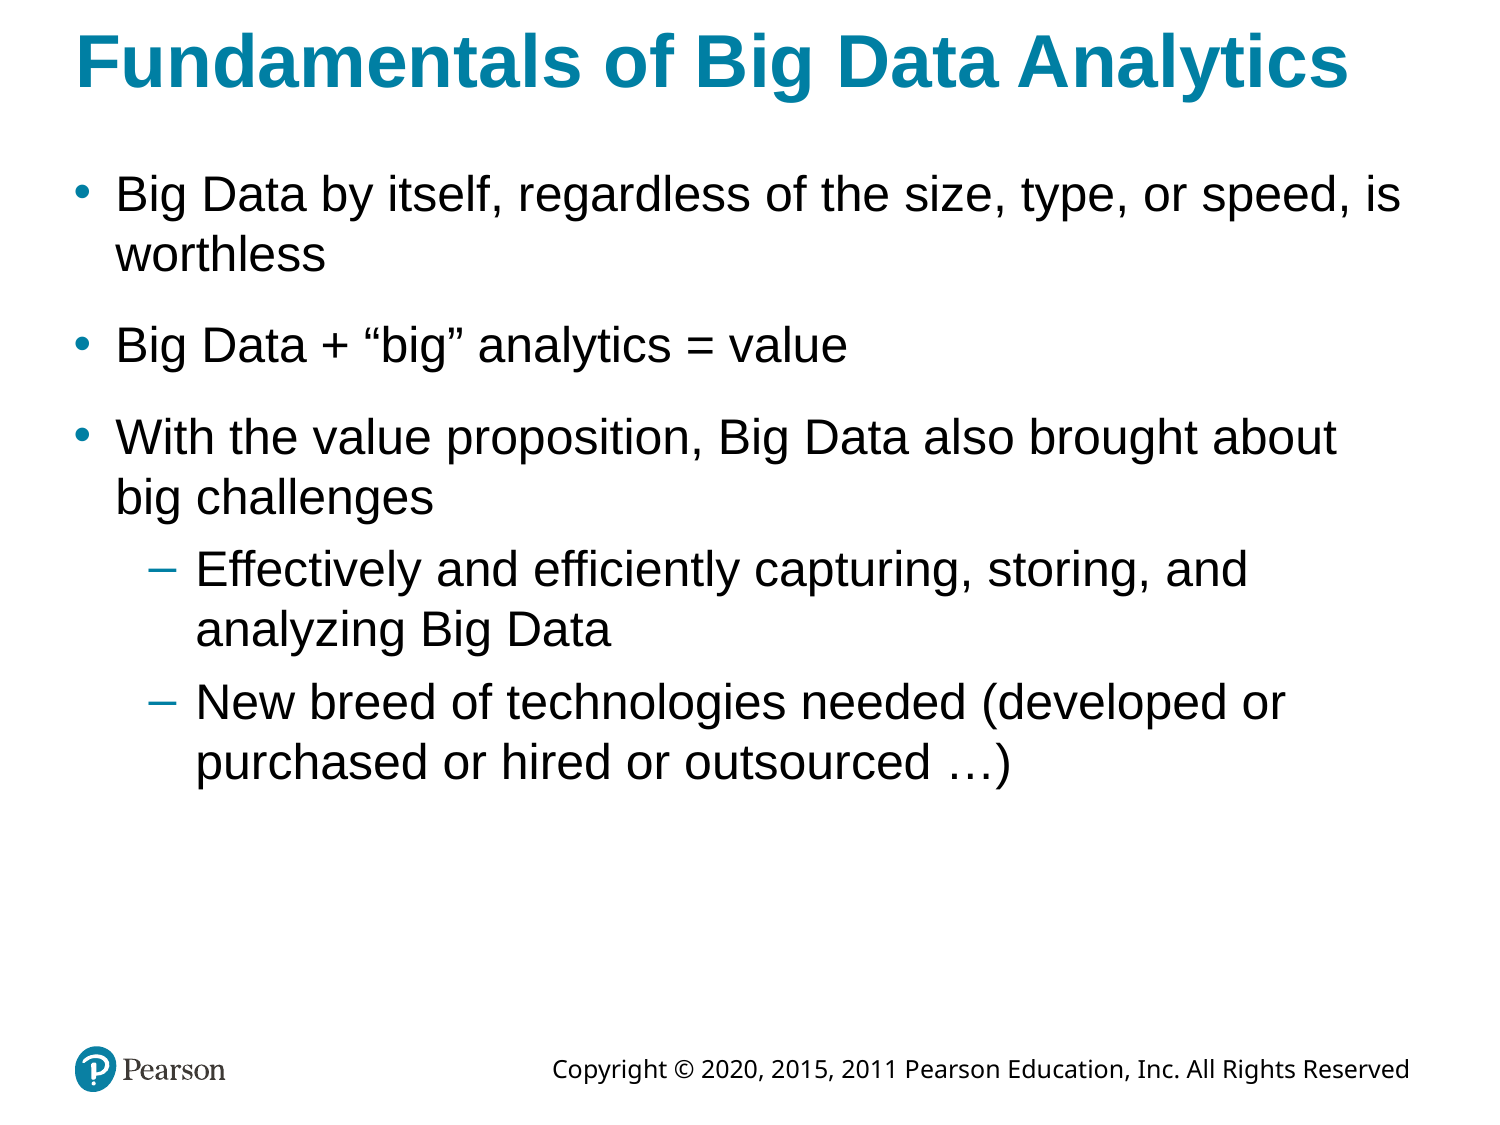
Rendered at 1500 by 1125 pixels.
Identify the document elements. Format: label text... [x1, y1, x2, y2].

list Big Data by itself, regardless of the size, type, or speed, is worthless Big Data + “big” analytics = value With the value proposition, Big Data also brought about big challenges Effectively and efficiently capturing, storing, and analyzing Big Data New breed of technologies needed (developed or purchased or hired or outsourced …) [73, 161, 1413, 800]
title Fundamentals of Big Data Analytics [75, 0, 1413, 103]
